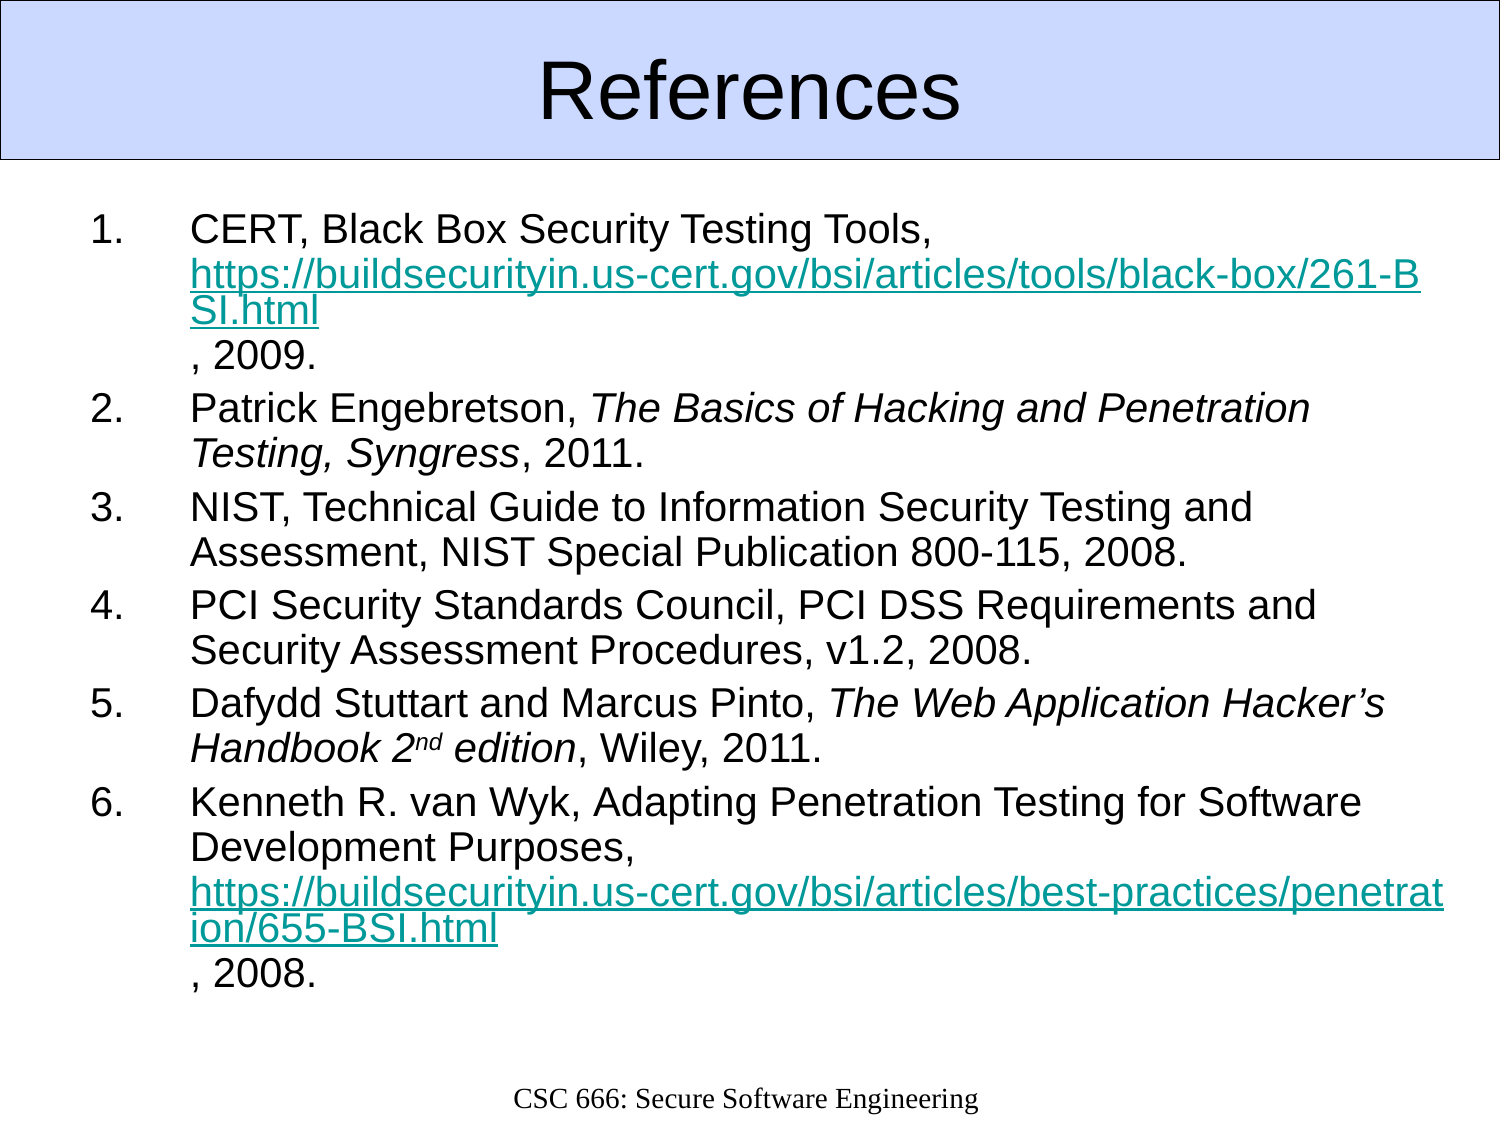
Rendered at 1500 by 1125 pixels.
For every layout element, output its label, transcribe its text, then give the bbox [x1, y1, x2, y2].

footer CSC 666: Secure Software Engineering [241, 1072, 1251, 1125]
list CERT, Black Box Security Testing Tools, https://buildsecurityin.us-cert.gov/bsi/articles/tools/black-box/261-BSI.html, 2009. Patrick Engebretson, The Basics of Hacking and Penetration Testing, Syngress, 2011. NIST, Technical Guide to Information Security Testing and Assessment, NIST Special Publication 800-115, 2008. PCI Security Standards Council, PCI DSS Requirements and Security Assessment Procedures, v1.2, 2008. Dafydd Stuttart and Marcus Pinto, The Web Application Hacker’s Handbook 2nd edition, Wiley, 2011. Kenneth R. van Wyk, Adapting Penetration Testing for Software Development Purposes, https://buildsecurityin.us-cert.gov/bsi/articles/best-practices/penetration/655-BSI.html, 2008. [75, 200, 1464, 1056]
title References [75, 24, 1425, 149]
